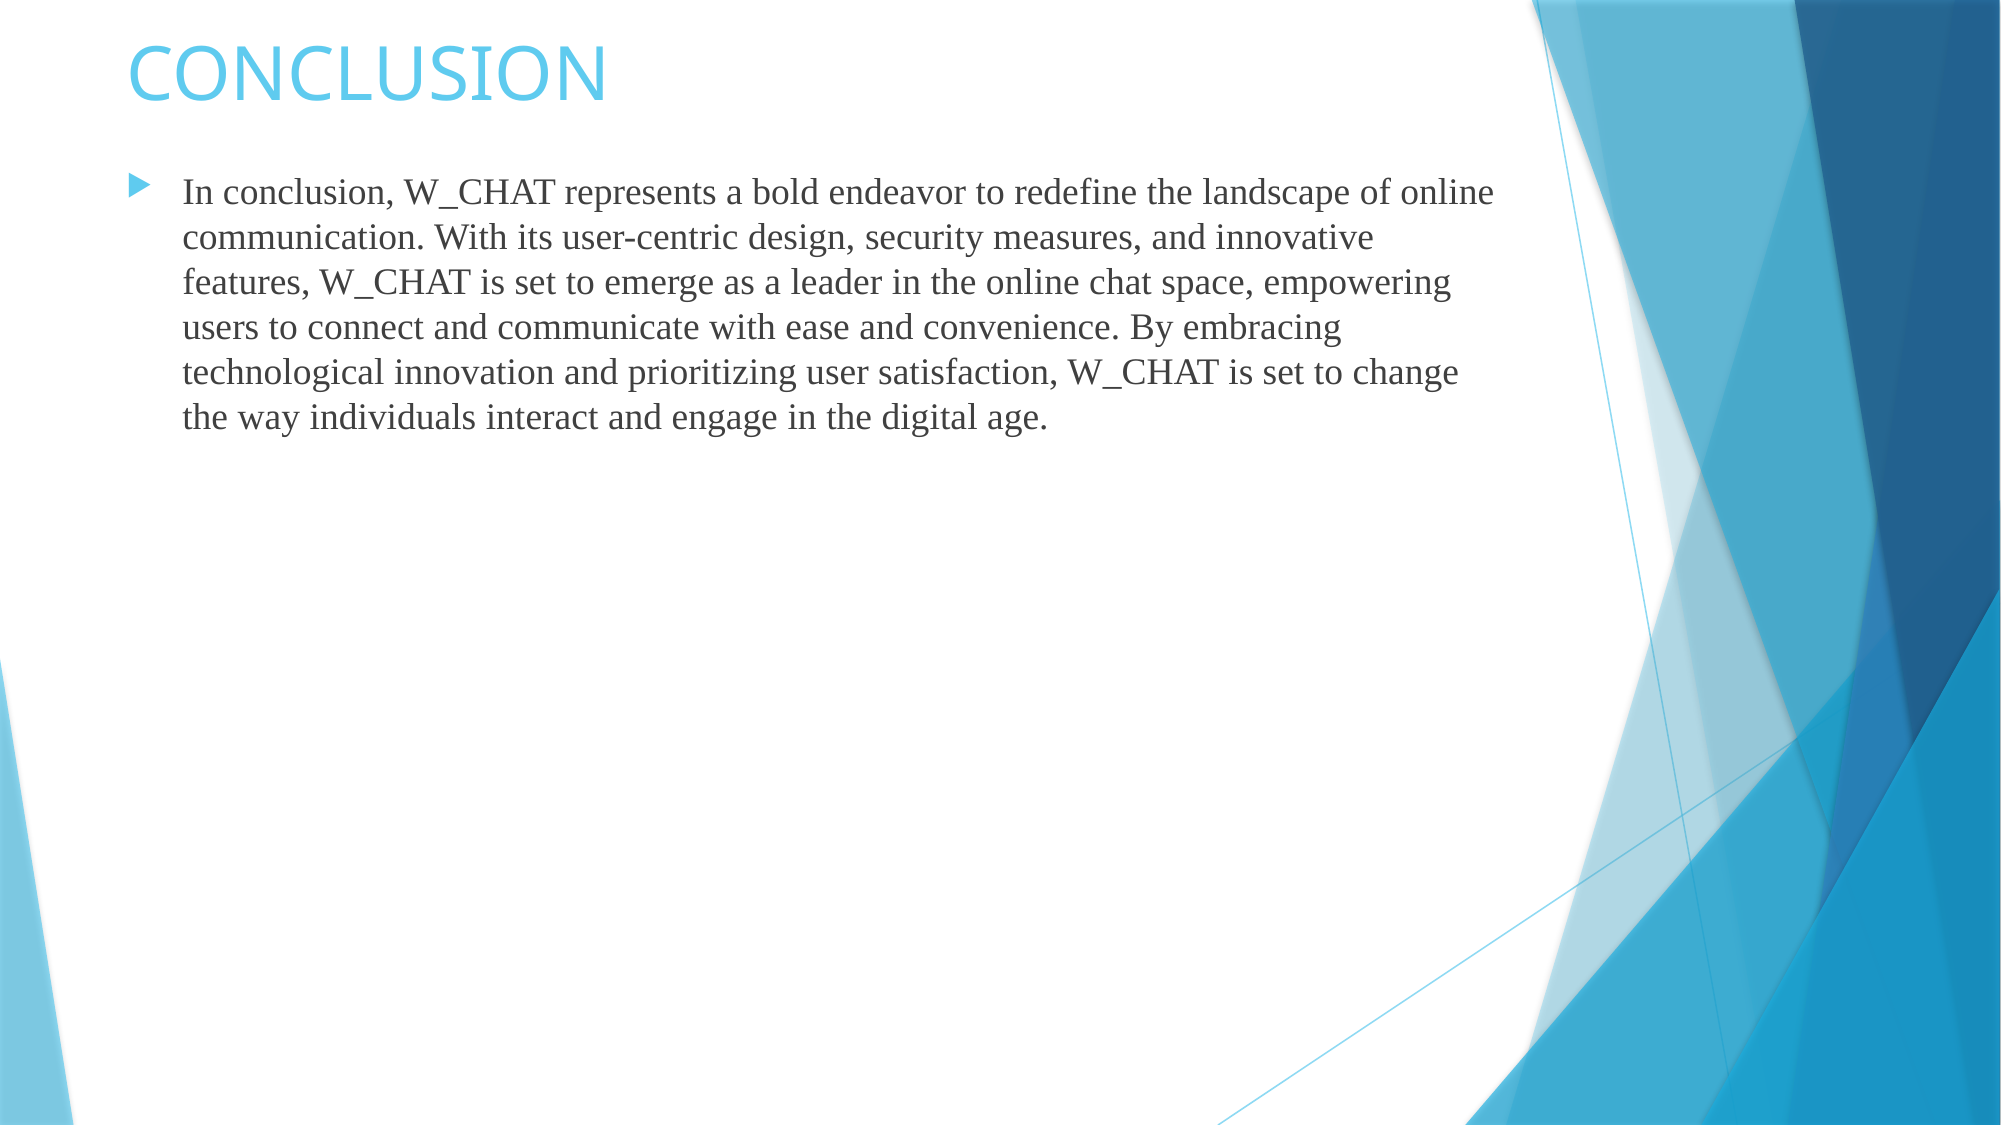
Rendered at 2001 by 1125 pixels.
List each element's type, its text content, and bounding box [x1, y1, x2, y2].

title CONCLUSION [111, 17, 1522, 134]
list In conclusion, W_CHAT represents a bold endeavor to redefine the landscape of online communication. With its user-centric design, security measures, and innovative features, W_CHAT is set to emerge as a leader in the online chat space, empowering users to connect and communicate with ease and convenience. By embracing technological innovation and prioritizing user satisfaction, W_CHAT is set to change the way individuals interact and engage in the digital age. [111, 159, 1522, 991]
